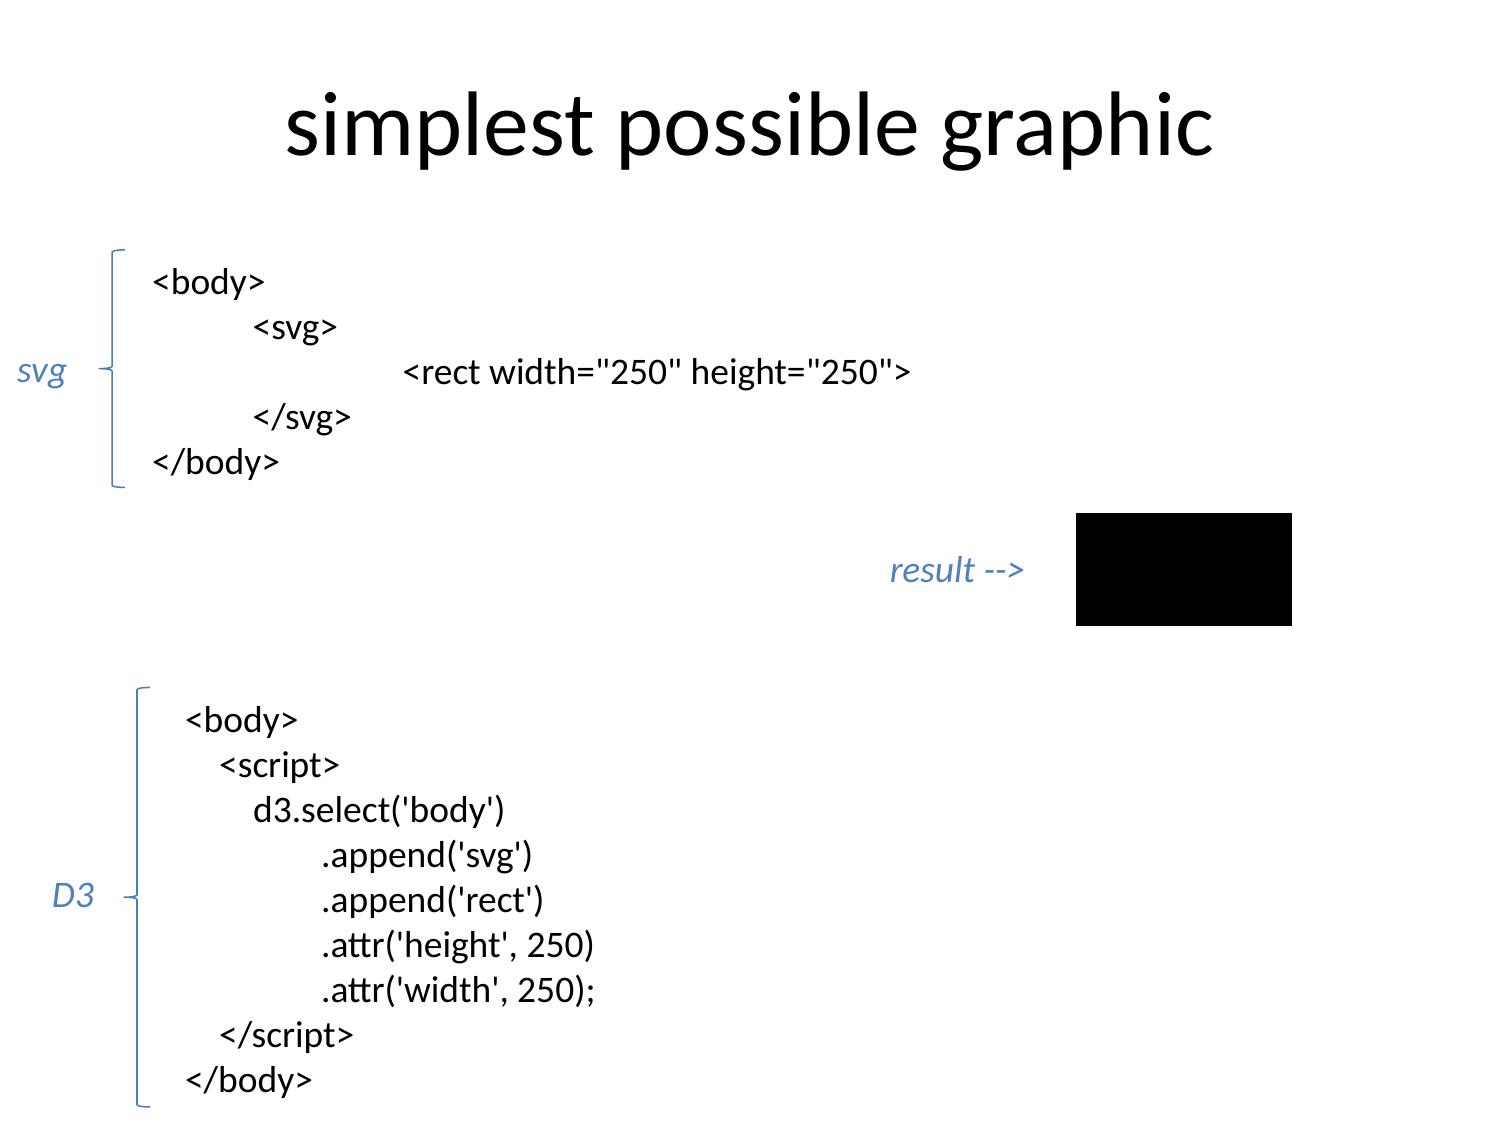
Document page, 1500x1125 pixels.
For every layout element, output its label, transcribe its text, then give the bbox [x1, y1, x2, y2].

text_box svg [2, 337, 100, 398]
text_box <body> <svg> <rect width="250" height="250"> </svg> </body> [137, 249, 1413, 535]
text_box [123, 686, 150, 1108]
text_box <body> <script> d3.select('body') .append('svg') .append('rect') .attr('height', 250) .attr('width', 250); </script> </body> [170, 687, 775, 1108]
picture [1061, 499, 1338, 644]
text_box [98, 249, 125, 489]
text_box result --> [875, 537, 1050, 598]
text_box D3 [37, 862, 136, 923]
title simplest possible graphic [75, 24, 1425, 213]
